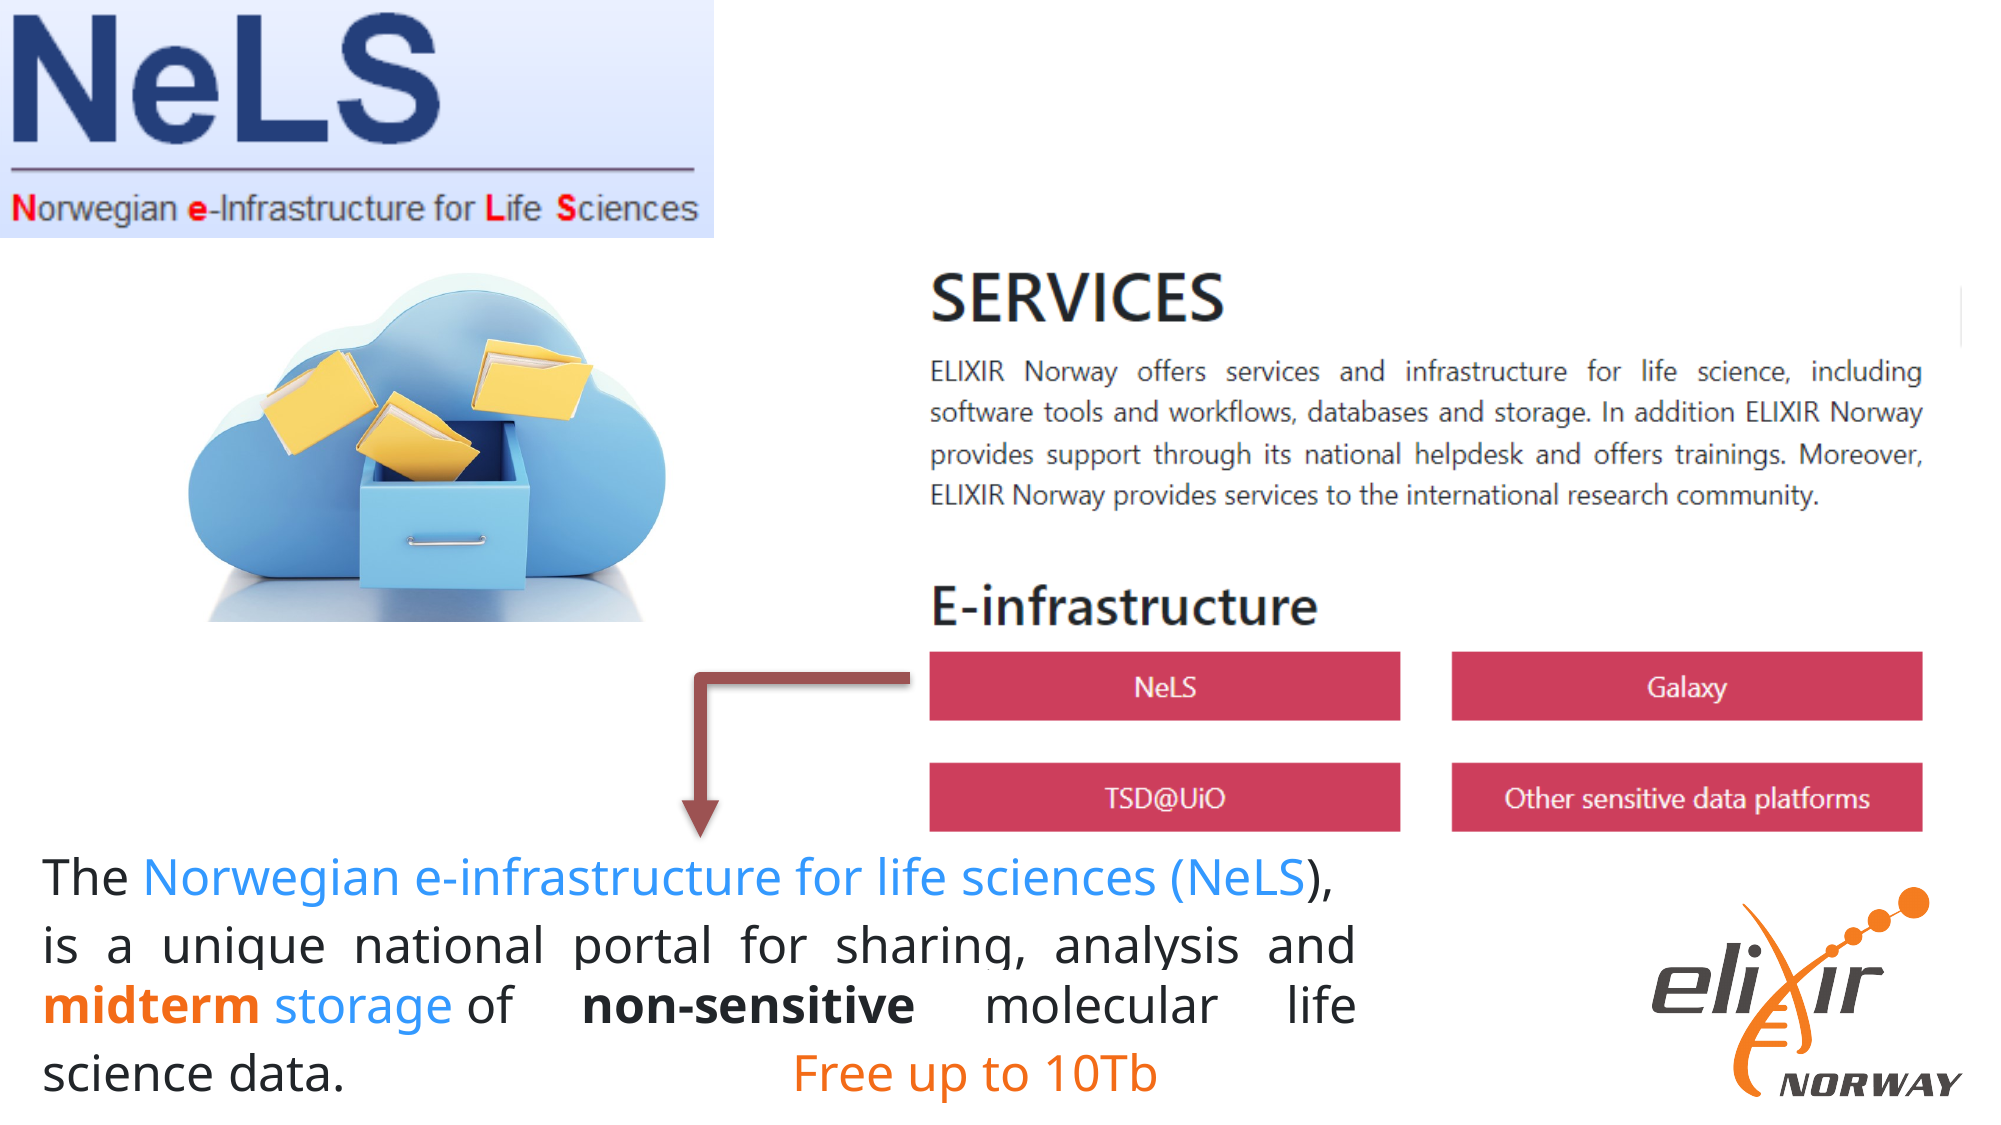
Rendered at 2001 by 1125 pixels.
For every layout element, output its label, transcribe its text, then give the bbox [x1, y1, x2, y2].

picture [0, 0, 714, 239]
picture [1652, 887, 1963, 1097]
text_box The Norwegian e-infrastructure for life sciences (NeLS), is a unique national portal for sharing, analysis and midterm storage of non-sensitive molecular life science data. Free up to 10Tb [27, 837, 1373, 1110]
picture [918, 256, 1962, 869]
picture [126, 262, 714, 622]
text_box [700, 677, 911, 839]
